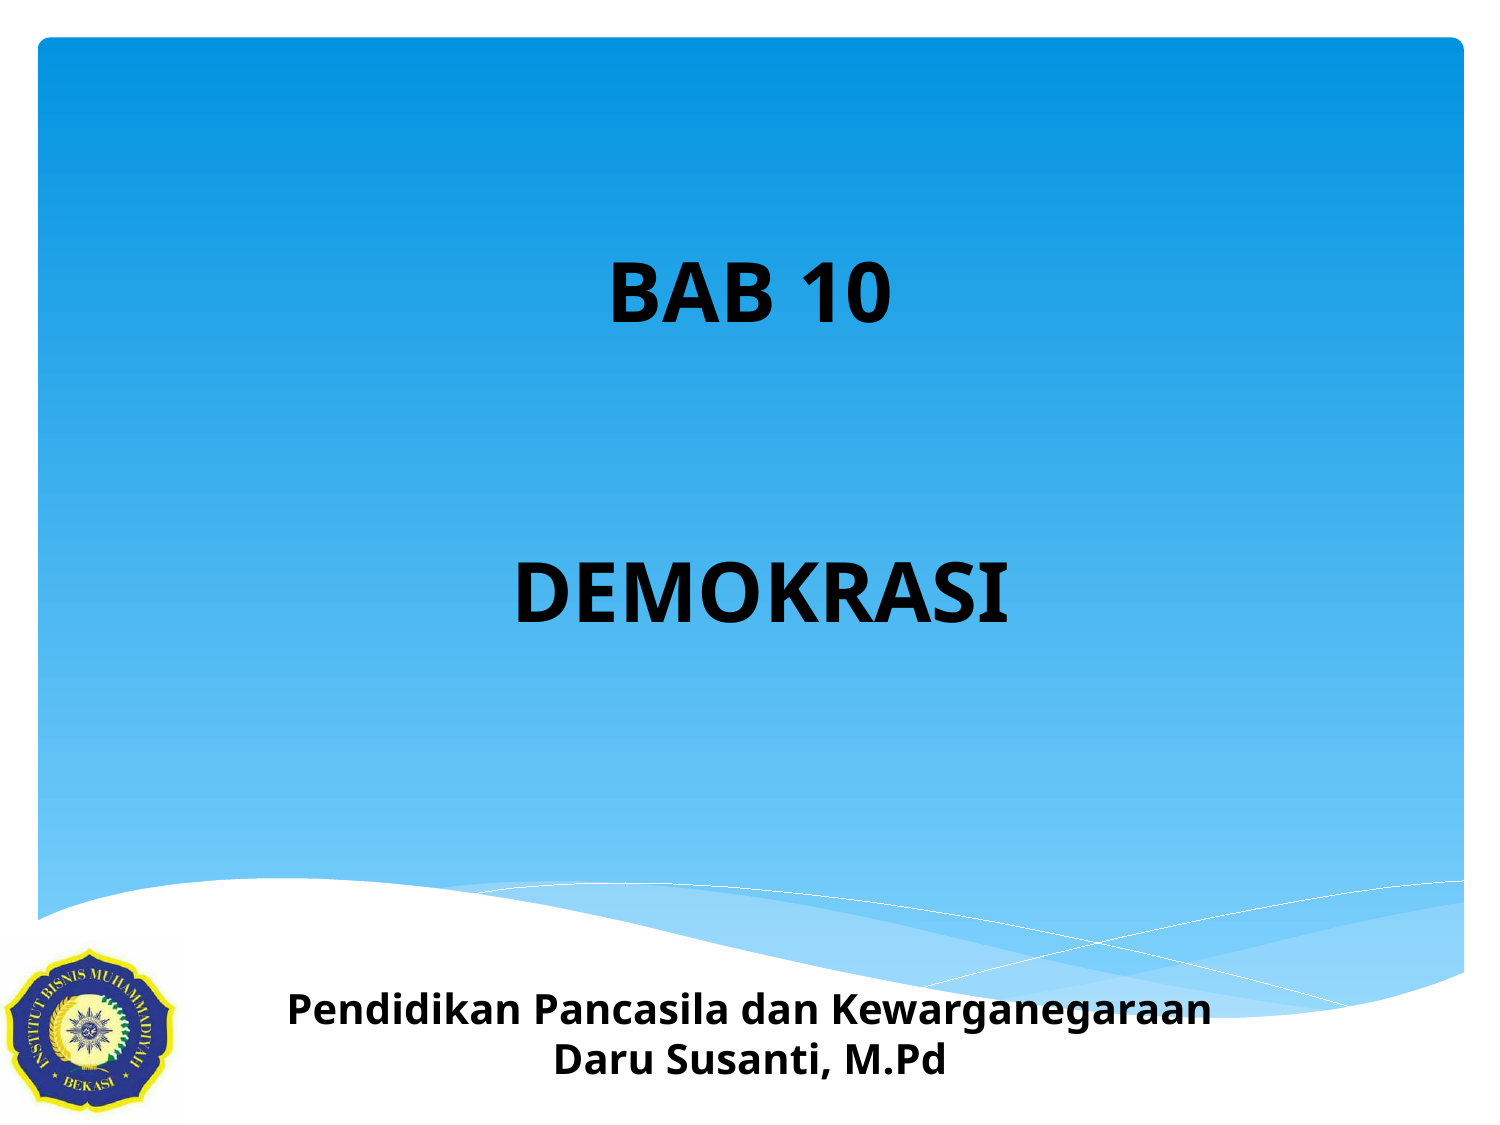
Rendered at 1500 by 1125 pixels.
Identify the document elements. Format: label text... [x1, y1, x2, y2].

text_box Pendidikan Pancasila dan Kewarganegaraan Daru Susanti, M.Pd [189, 975, 1447, 1091]
picture [0, 941, 184, 1125]
text_box BAB 10 DEMOKRASI [135, 231, 1365, 647]
